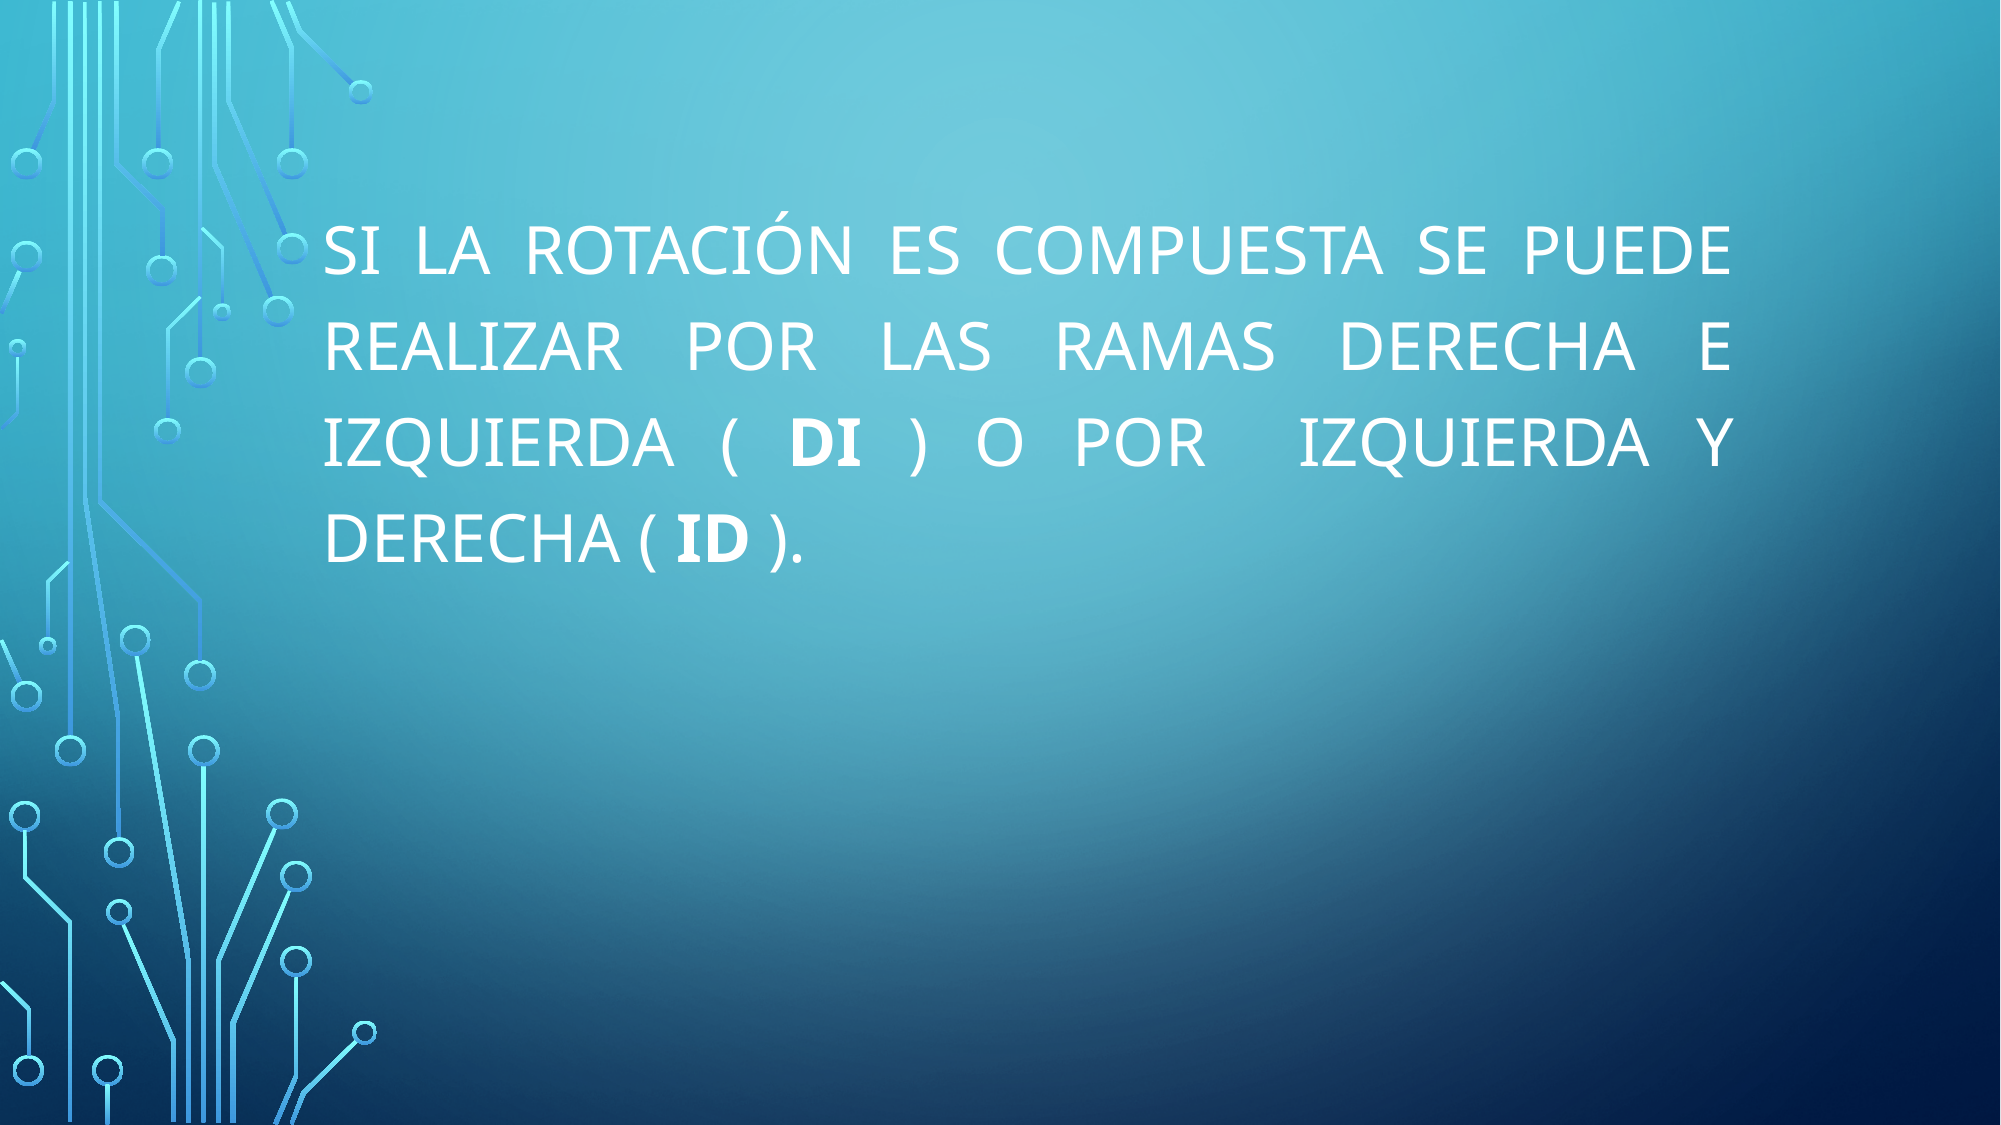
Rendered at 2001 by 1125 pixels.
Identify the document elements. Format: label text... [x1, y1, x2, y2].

subtitle Si la rotación es compuesta se puede realizar por las ramas derecha e izquierda ( di ) o por izquierda y derecha ( Id ). [307, 184, 1750, 1055]
